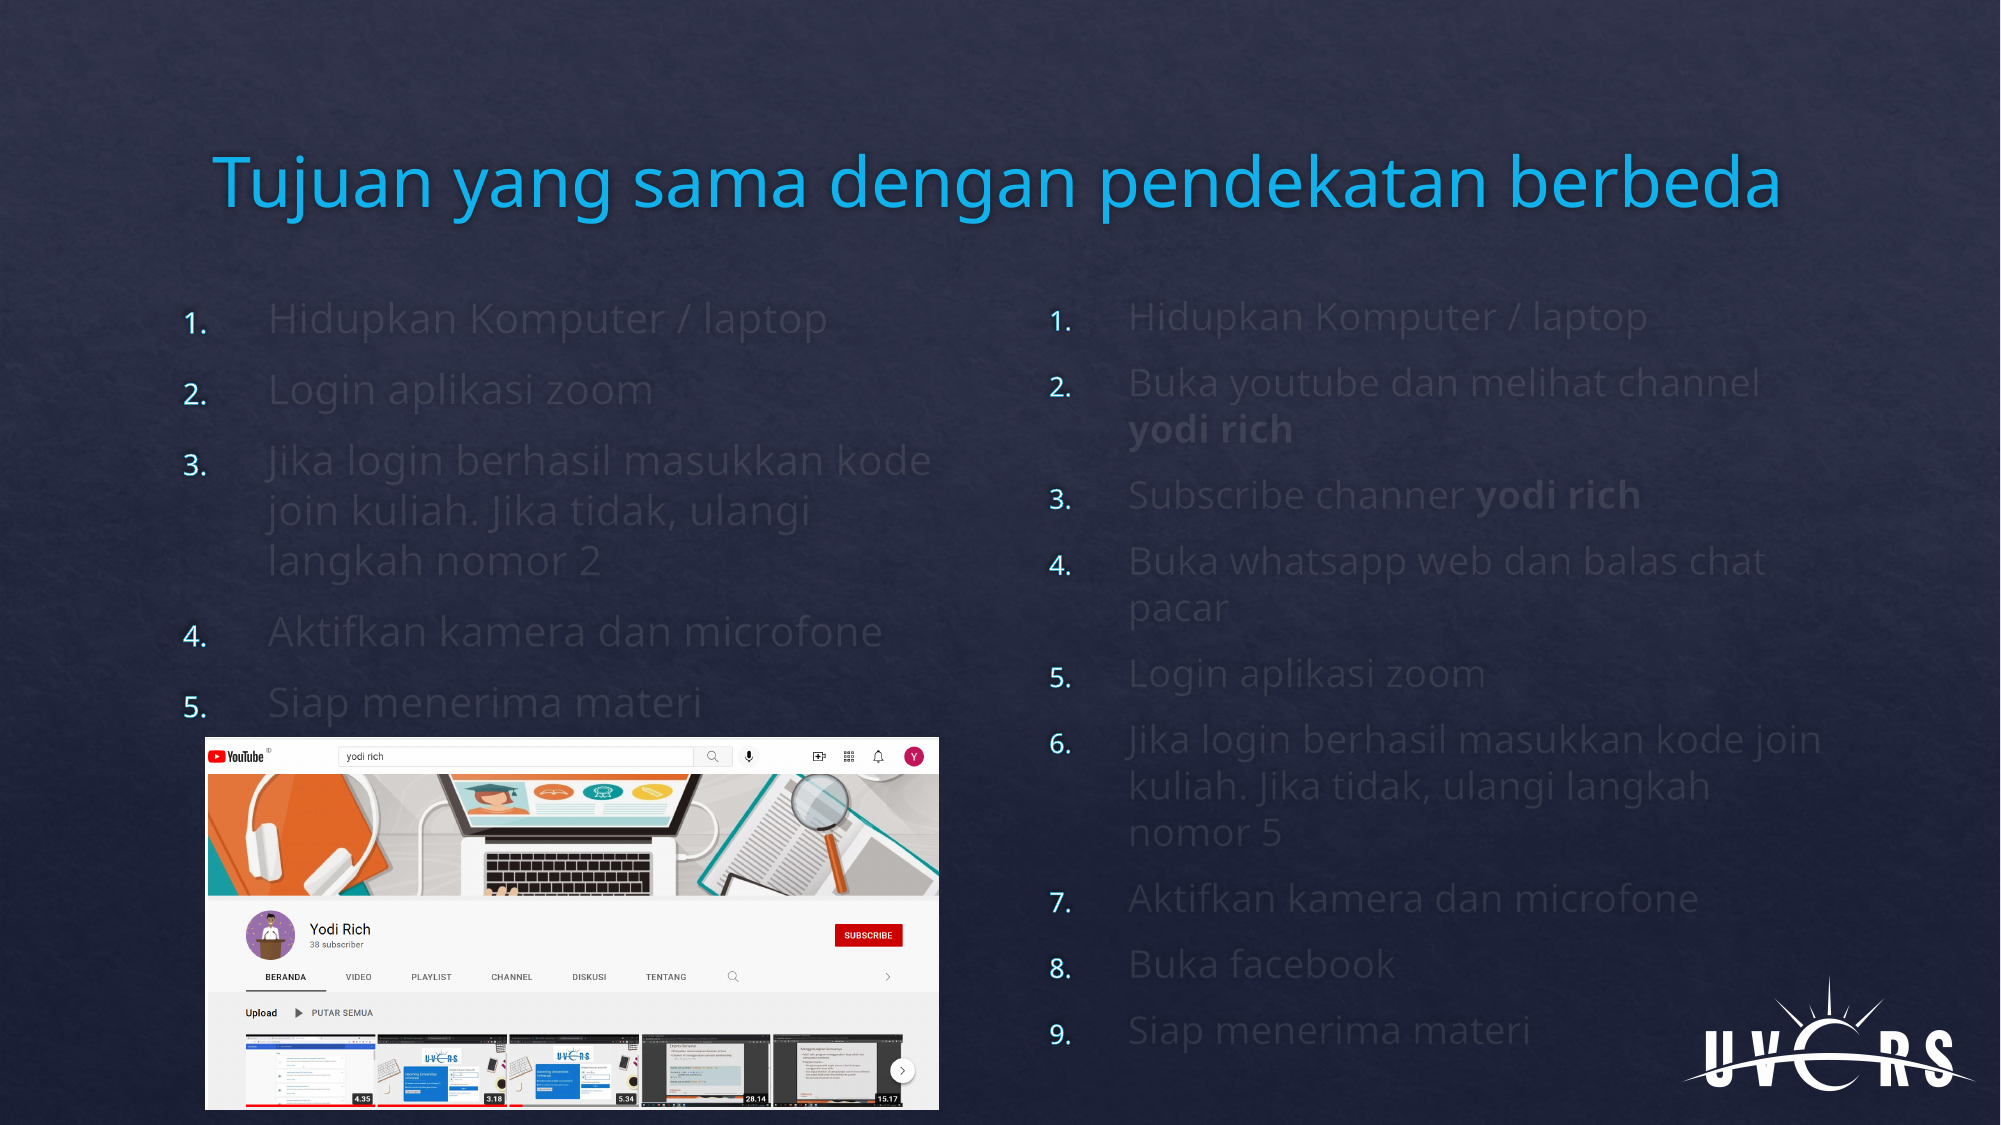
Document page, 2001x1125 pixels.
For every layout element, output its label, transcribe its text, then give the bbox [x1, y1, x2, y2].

title Tujuan yang sama dengan pendekatan berbeda [149, 99, 1849, 260]
list Hidupkan Komputer / laptop Buka youtube dan melihat channel yodi rich Subscribe channer yodi rich Buka whatsapp web dan balas chat pacar Login aplikasi zoom Jika login berhasil masukkan kode join kuliah. Jika tidak, ulangi langkah nomor 5 Aktifkan kamera dan microfone Buka facebook Siap menerima materi [1017, 284, 1849, 1066]
list Hidupkan Komputer / laptop Login aplikasi zoom Jika login berhasil masukkan kode join kuliah. Jika tidak, ulangi langkah nomor 2 Aktifkan kamera dan microfone Siap menerima materi [149, 284, 980, 950]
picture [205, 737, 940, 1110]
